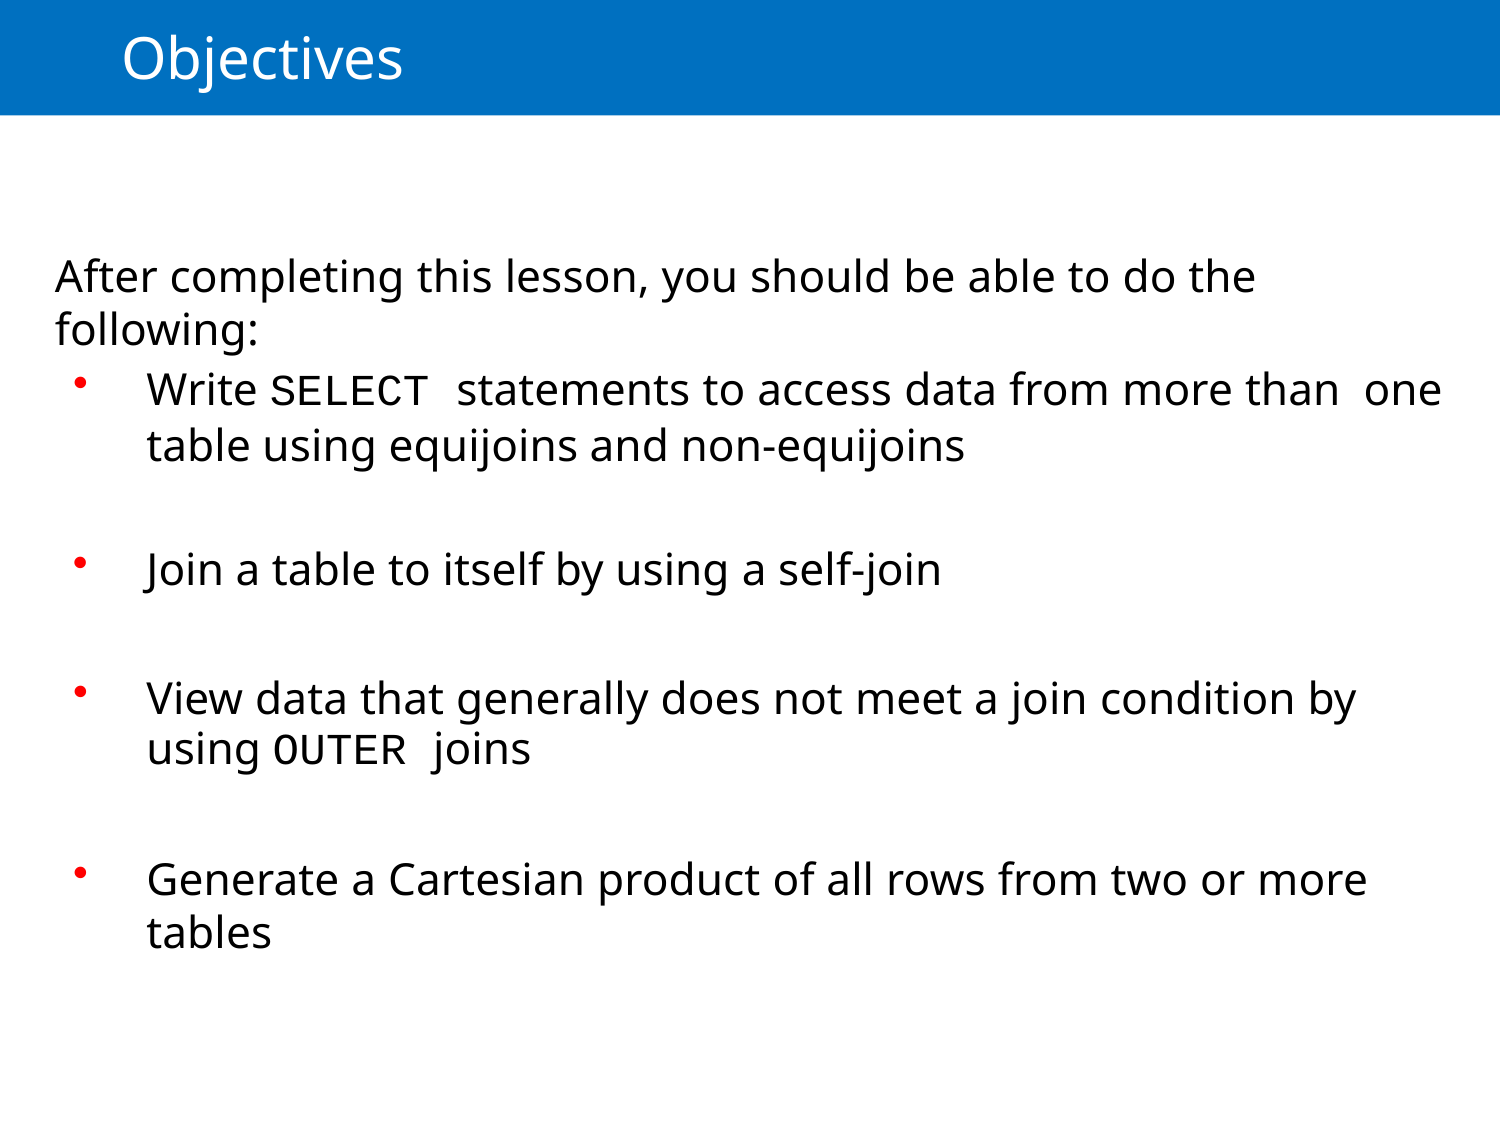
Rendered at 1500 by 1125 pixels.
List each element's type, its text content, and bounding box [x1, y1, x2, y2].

text_box After completing this lesson, you should be able to do the following: Write SELECT statements to access data from more than one table using equijoins and non-equijoins Join a table to itself by using a self-join View data that generally does not meet a join condition by using OUTER joins Generate a Cartesian product of all rows from two or more tables [53, 246, 1483, 958]
title Objectives [118, 0, 1436, 151]
